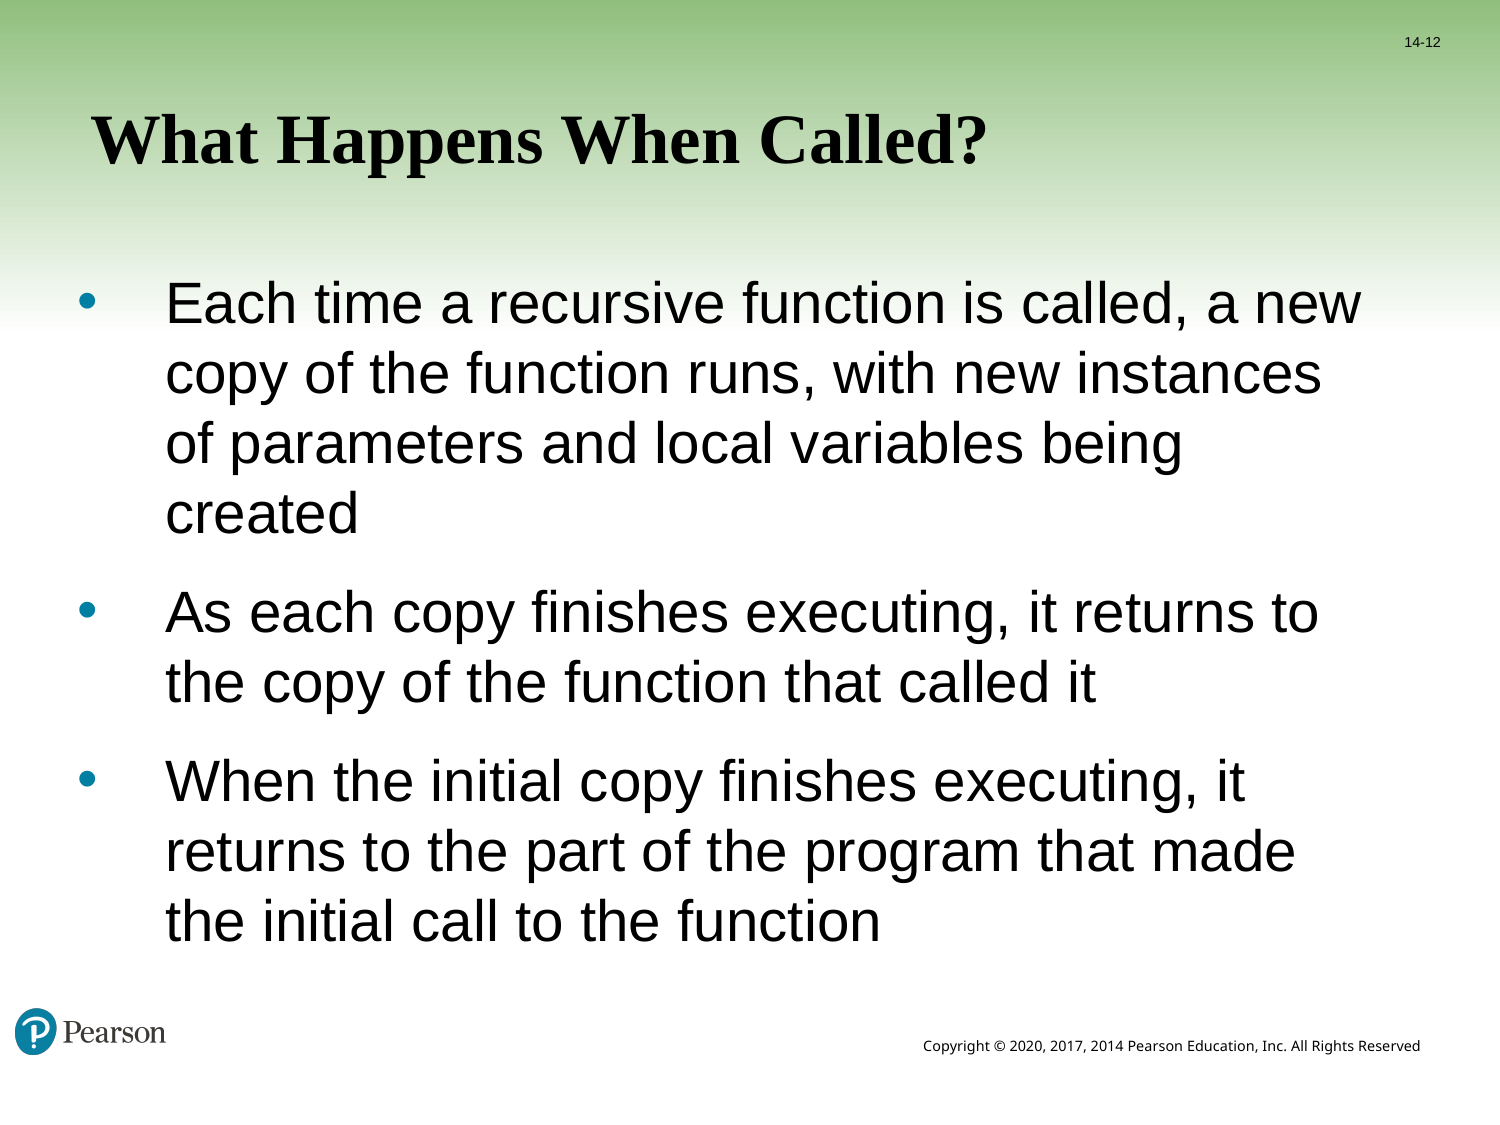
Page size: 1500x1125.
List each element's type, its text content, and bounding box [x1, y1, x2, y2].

slide_number 14-12 [1389, 18, 1480, 49]
title What Happens When Called? [75, 12, 1425, 193]
list Each time a recursive function is called, a new copy of the function runs, with new instances of parameters and local variables being created As each copy finishes executing, it returns to the copy of the function that called it When the initial copy finishes executing, it returns to the part of the program that made the initial call to the function [62, 249, 1400, 925]
picture [23, 1017, 49, 1042]
picture [41, 1008, 166, 1055]
picture [15, 1008, 30, 1024]
picture [15, 1041, 26, 1055]
